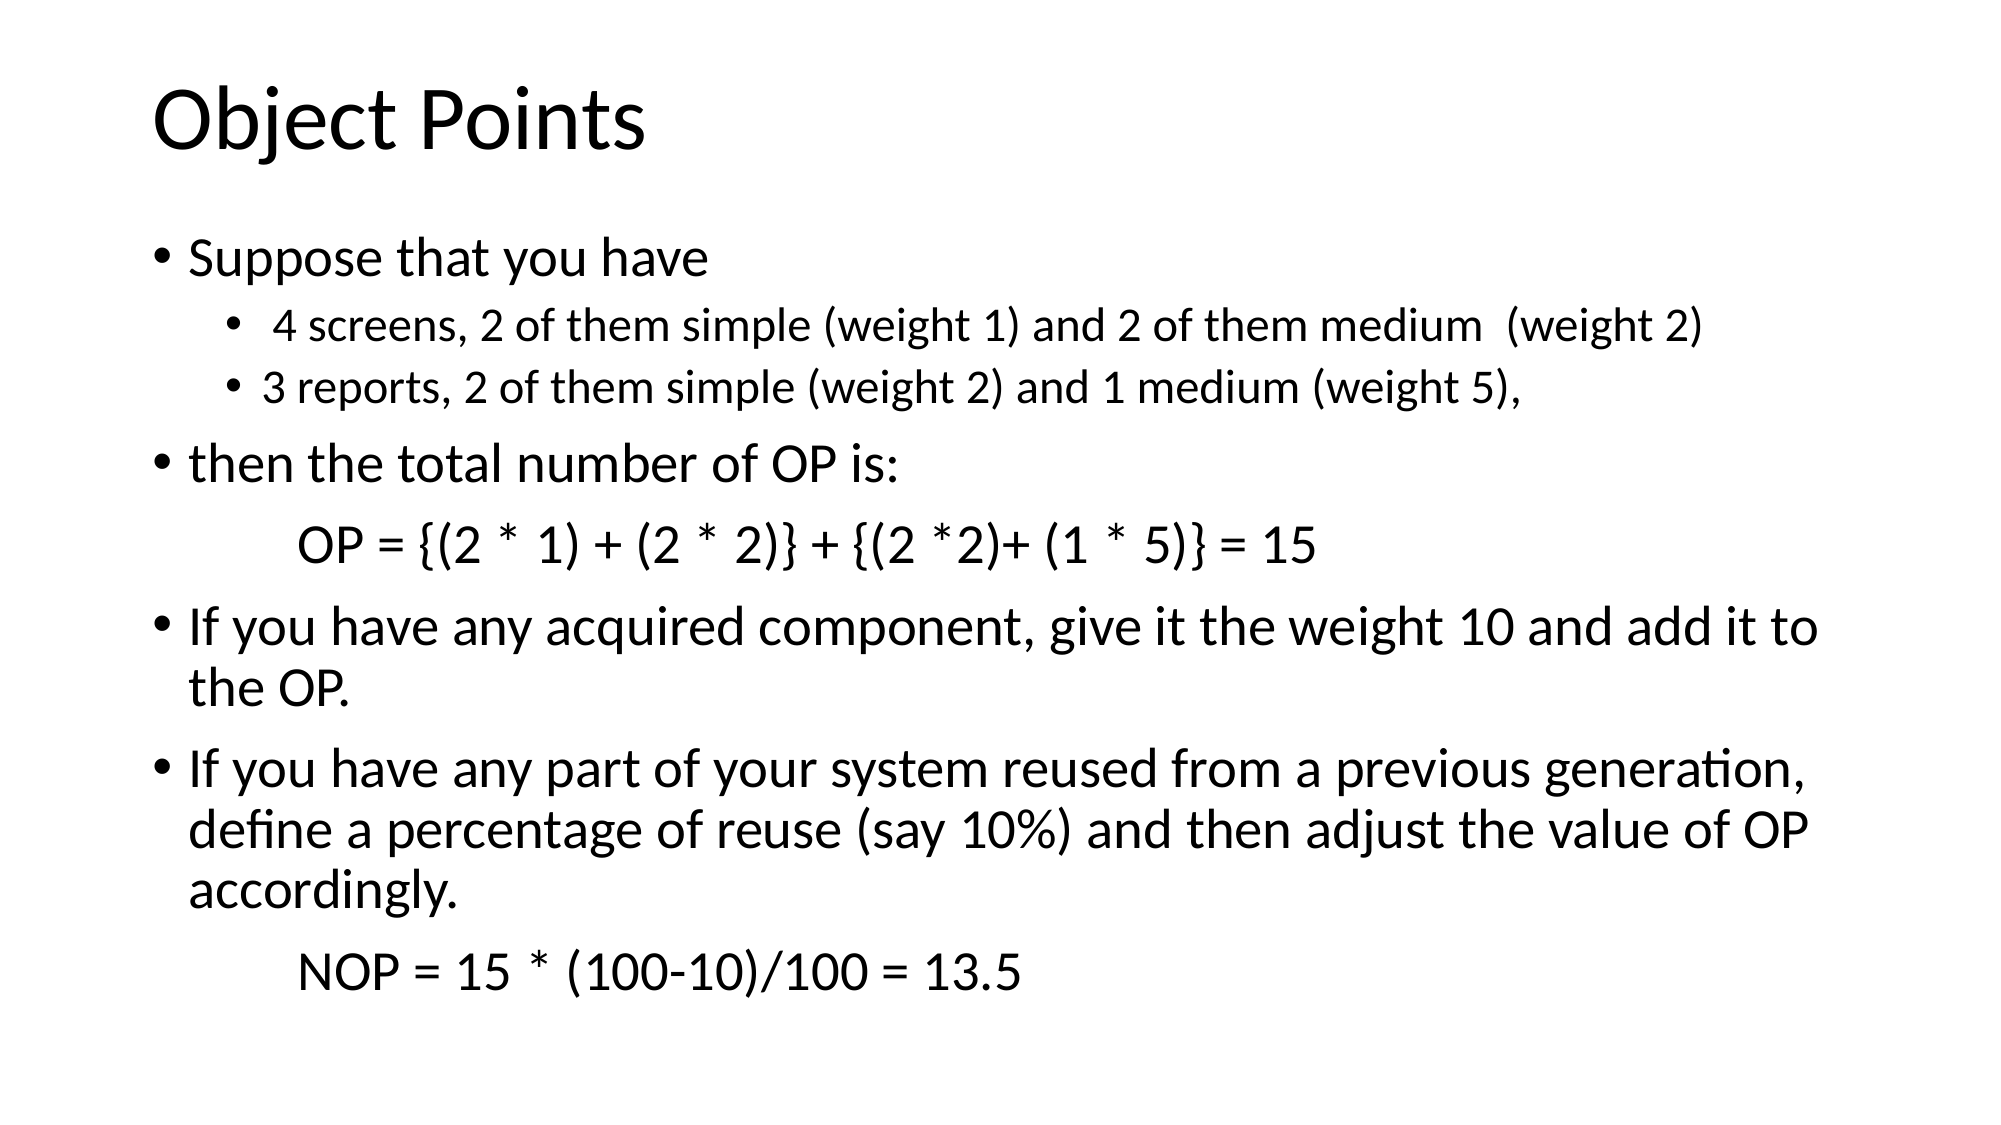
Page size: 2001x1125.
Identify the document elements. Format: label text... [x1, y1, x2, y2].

title Object Points [137, 59, 1863, 180]
list Suppose that you have 4 screens, 2 of them simple (weight 1) and 2 of them medium (weight 2) 3 reports, 2 of them simple (weight 2) and 1 medium (weight 5), then the total number of OP is: OP = {(2 * 1) + (2 * 2)} + {(2 *2)+ (1 * 5)} = 15 If you have any acquired component, give it the weight 10 and add it to the OP. If you have any part of your system reused from a previous generation, define a percentage of reuse (say 10%) and then adjust the value of OP accordingly. NOP = 15 * (100-10)/100 = 13.5 [137, 220, 1863, 1014]
